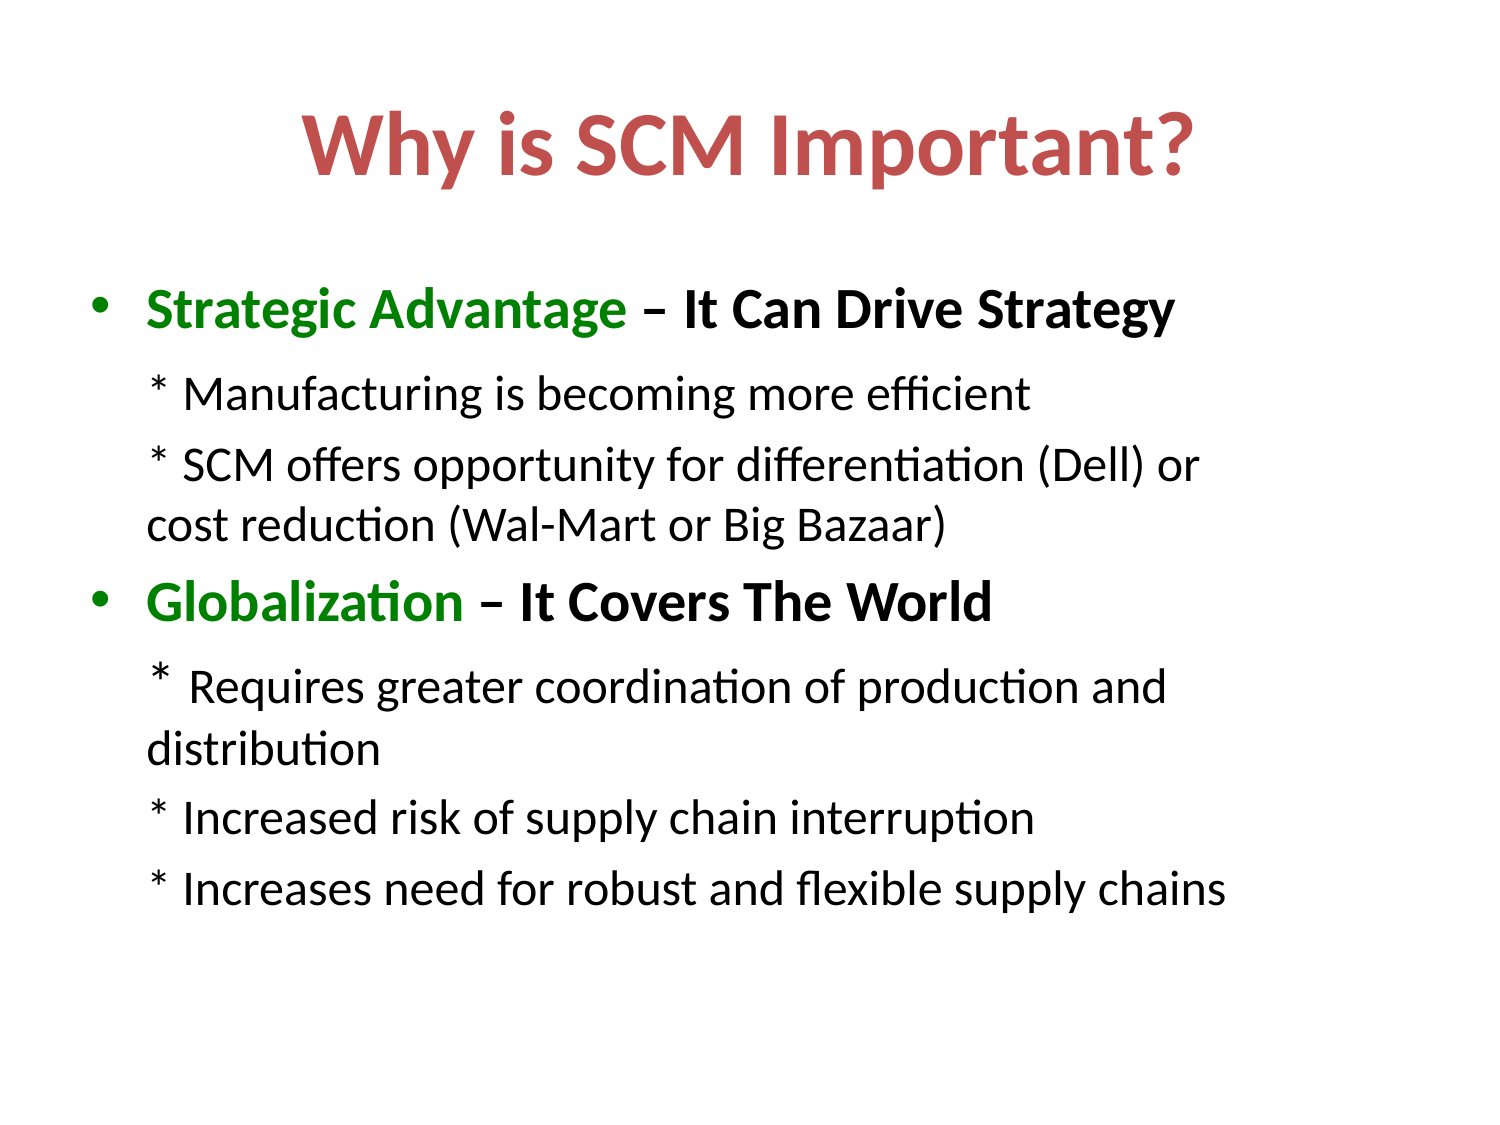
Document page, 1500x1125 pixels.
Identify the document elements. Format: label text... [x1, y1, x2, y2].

list Strategic Advantage – It Can Drive Strategy * Manufacturing is becoming more efficient * SCM offers opportunity for differentiation (Dell) or cost reduction (Wal-Mart or Big Bazaar) Globalization – It Covers The World * Requires greater coordination of production and distribution * Increased risk of supply chain interruption * Increases need for robust and flexible supply chains [75, 262, 1425, 1005]
title Why is SCM Important? [75, 45, 1425, 233]
